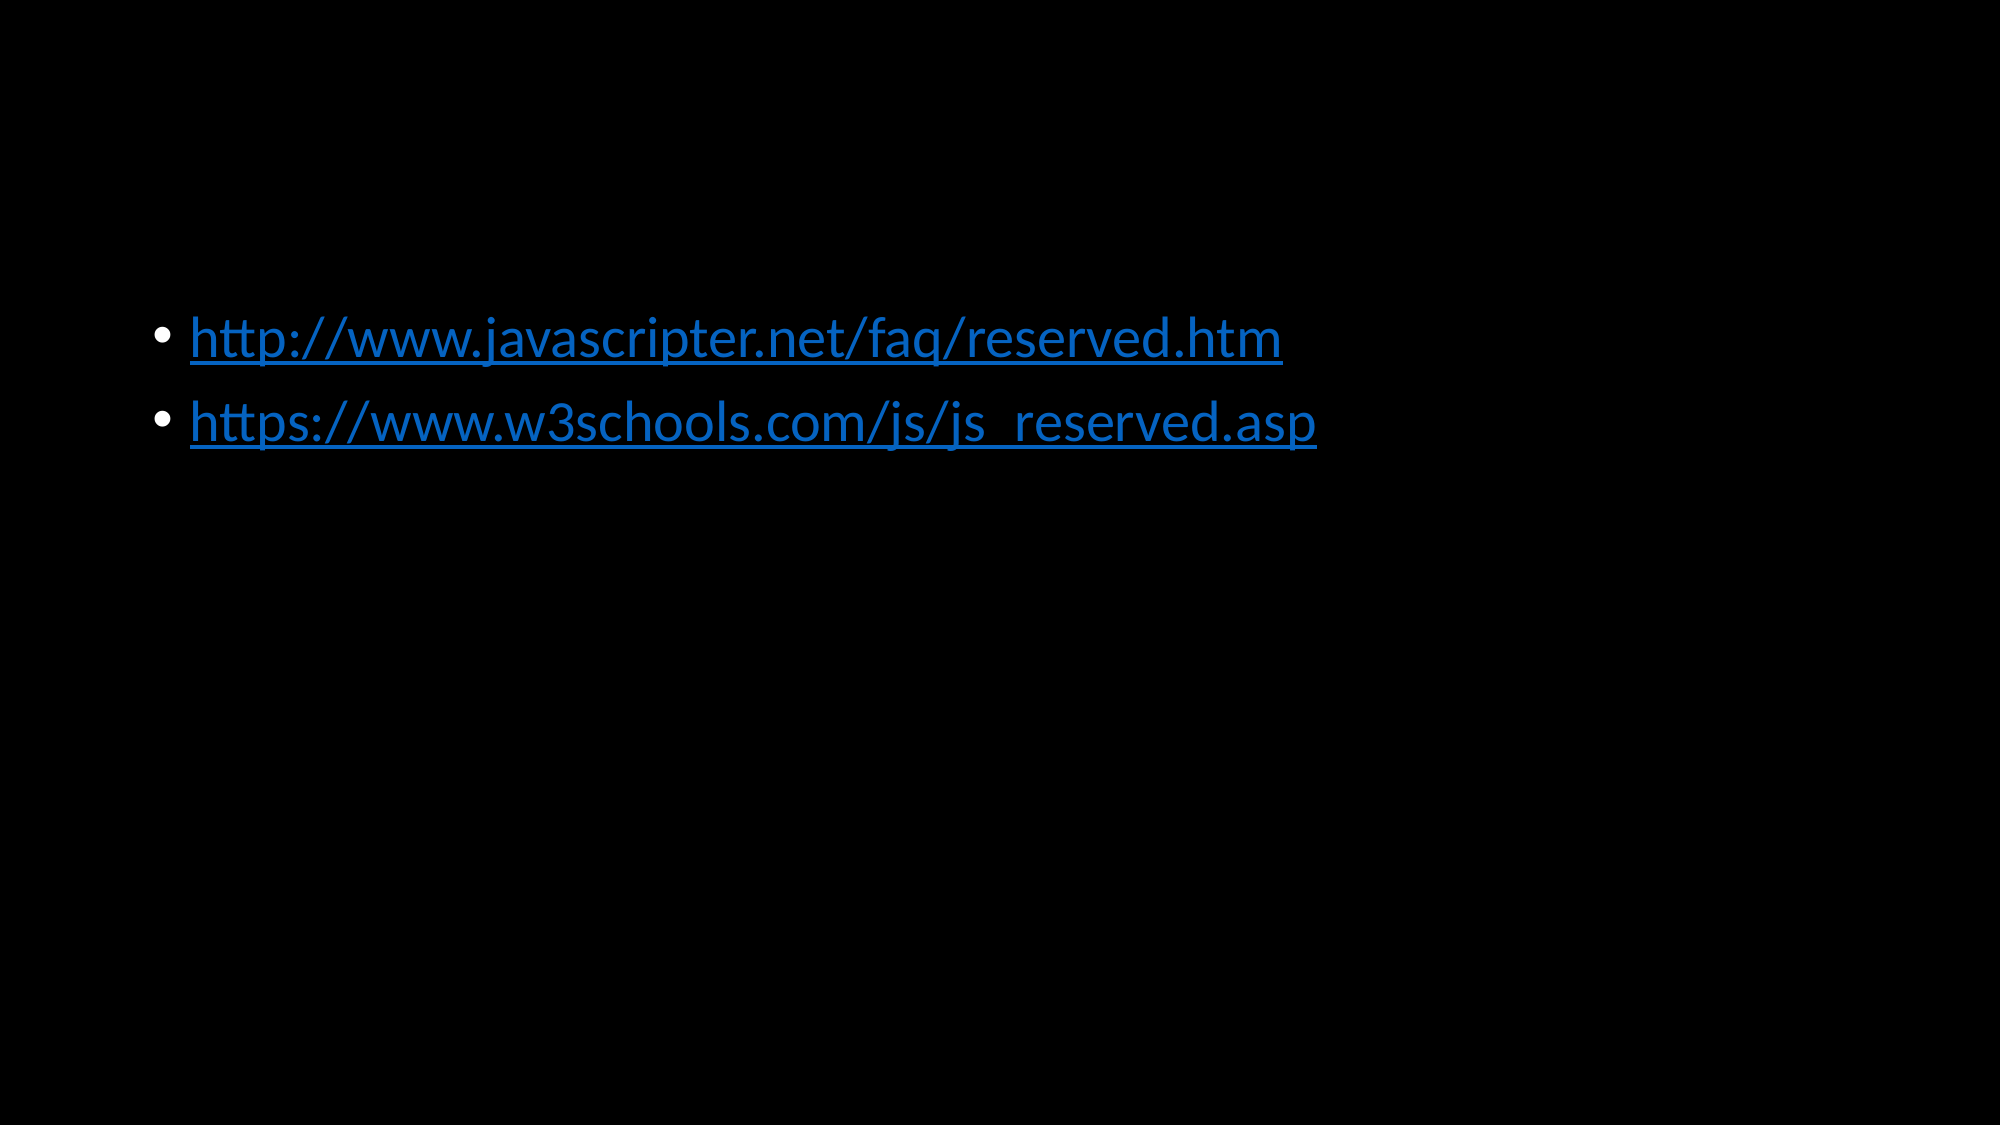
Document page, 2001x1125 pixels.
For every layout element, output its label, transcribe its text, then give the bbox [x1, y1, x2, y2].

list http://www.javascripter.net/faq/reserved.htm https://www.w3schools.com/js/js_reserved.asp [137, 299, 1863, 1014]
